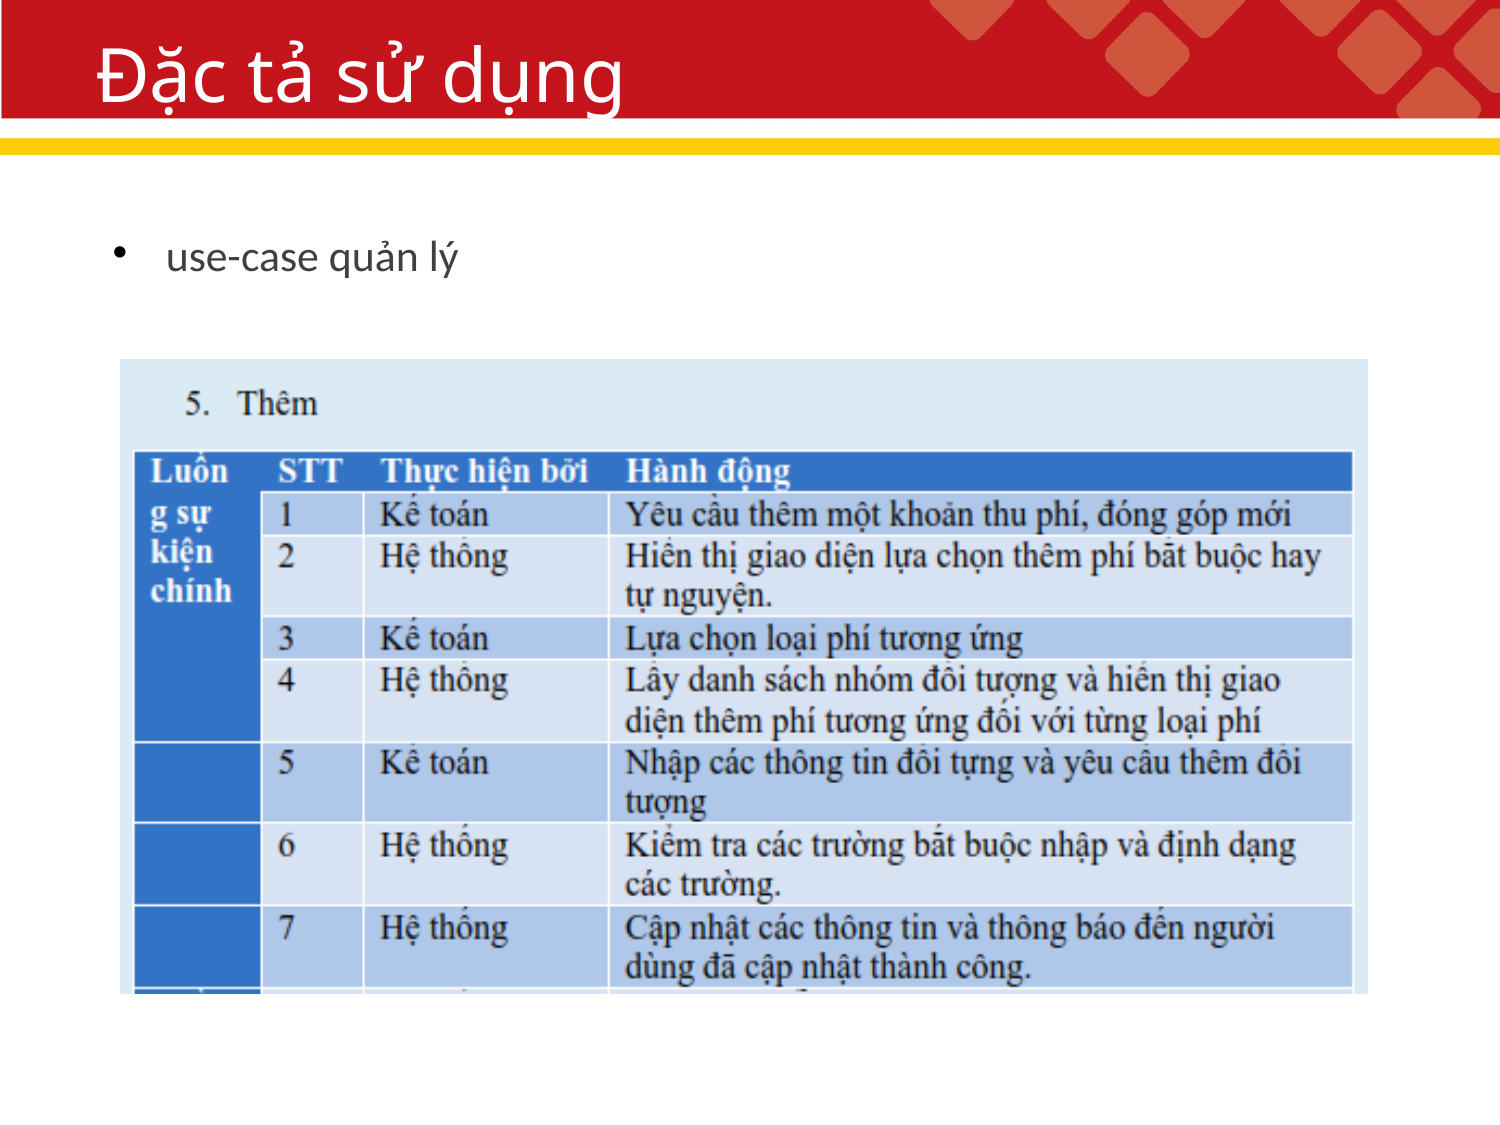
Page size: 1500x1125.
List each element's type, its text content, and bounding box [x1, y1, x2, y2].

picture [0, 0, 1500, 1125]
text_box Đặc tả sử dụng [80, 0, 1397, 188]
text_box use-case quản lý [80, 220, 1397, 1025]
